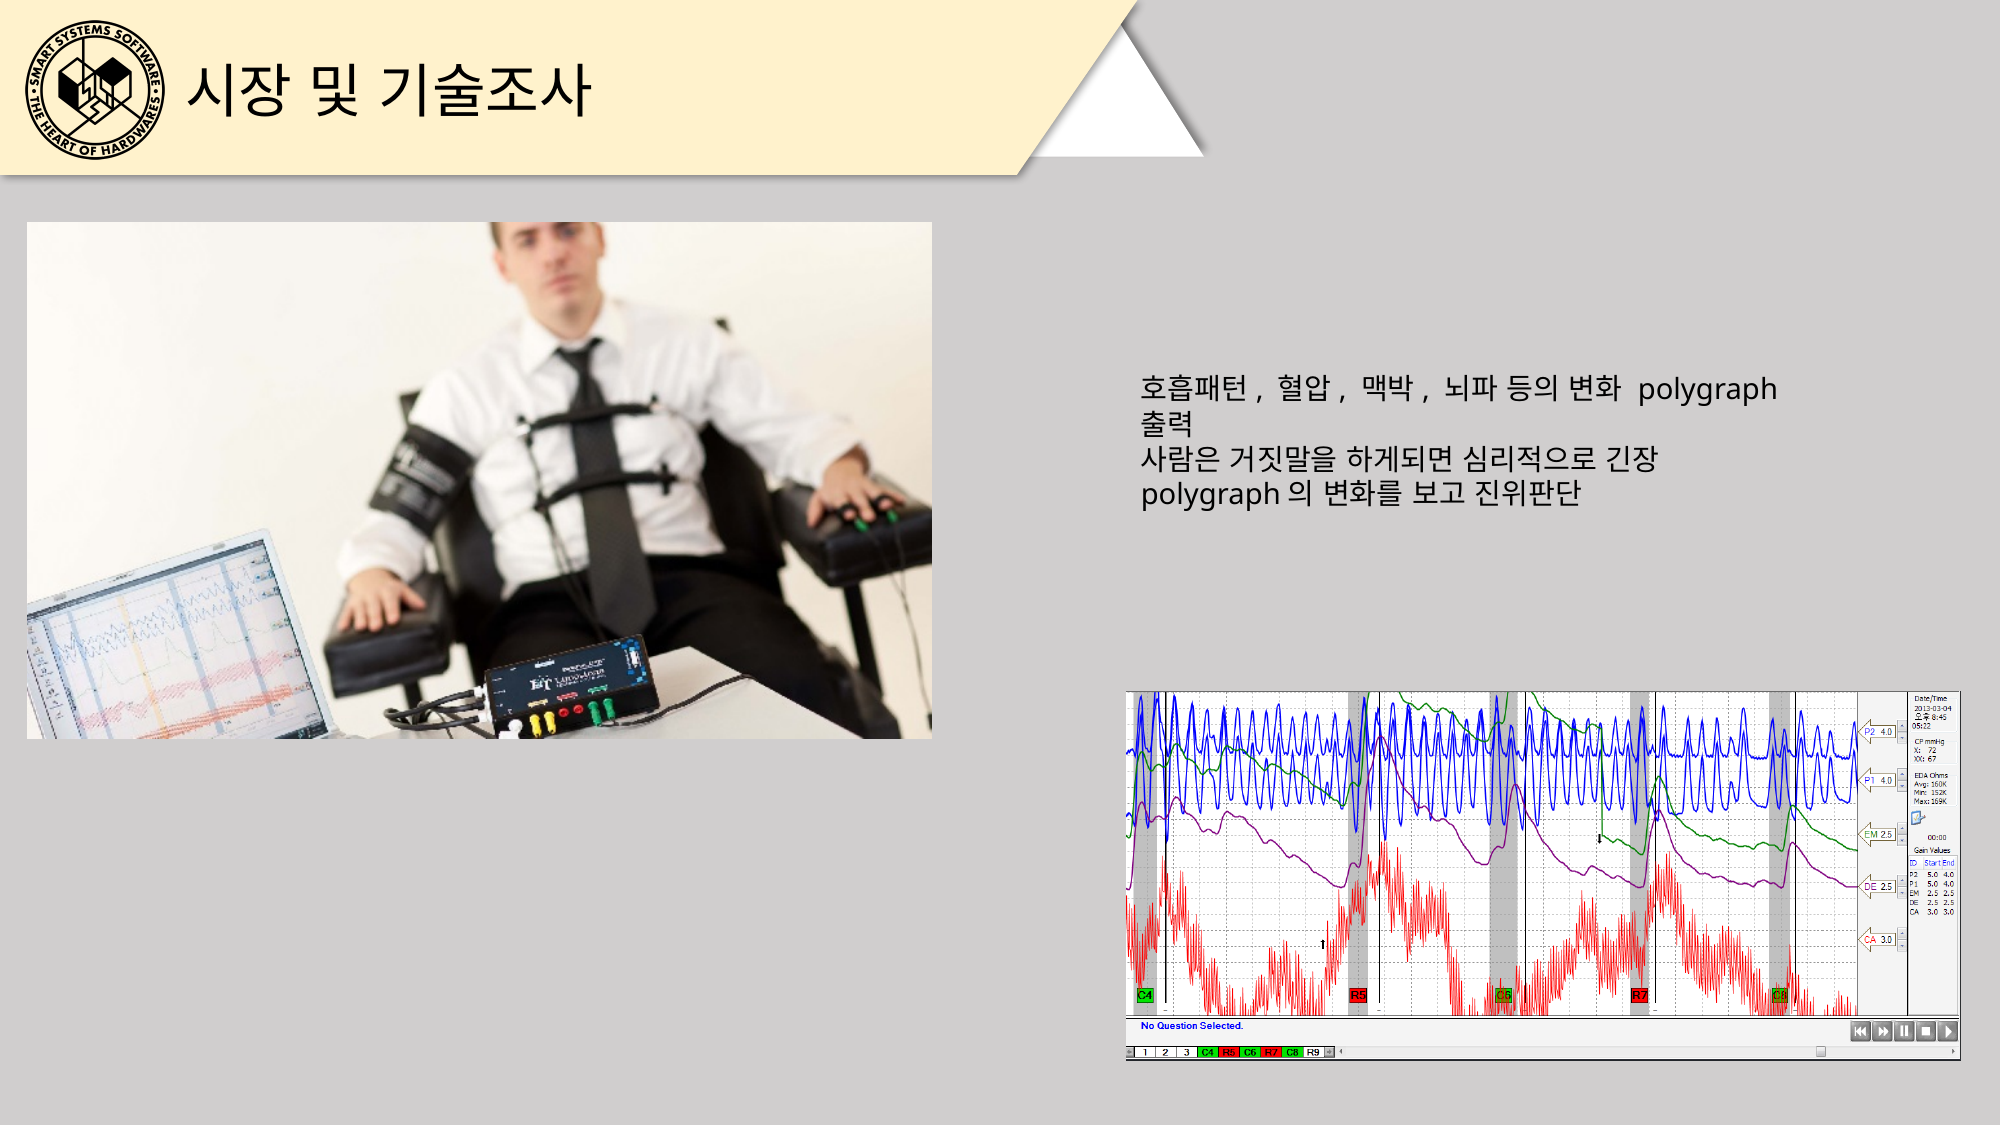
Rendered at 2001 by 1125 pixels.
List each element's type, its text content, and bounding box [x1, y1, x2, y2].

picture [1125, 691, 1961, 1061]
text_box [0, 0, 1204, 175]
text_box 호흡패턴, 혈압, 맥박, 뇌파 등의 변화 polygraph 출력 사람은 거짓말을 하게되면 심리적으로 긴장 polygraph의 변화를 보고 진위판단 [1126, 363, 1856, 519]
picture [27, 222, 932, 739]
picture [20, 15, 170, 165]
